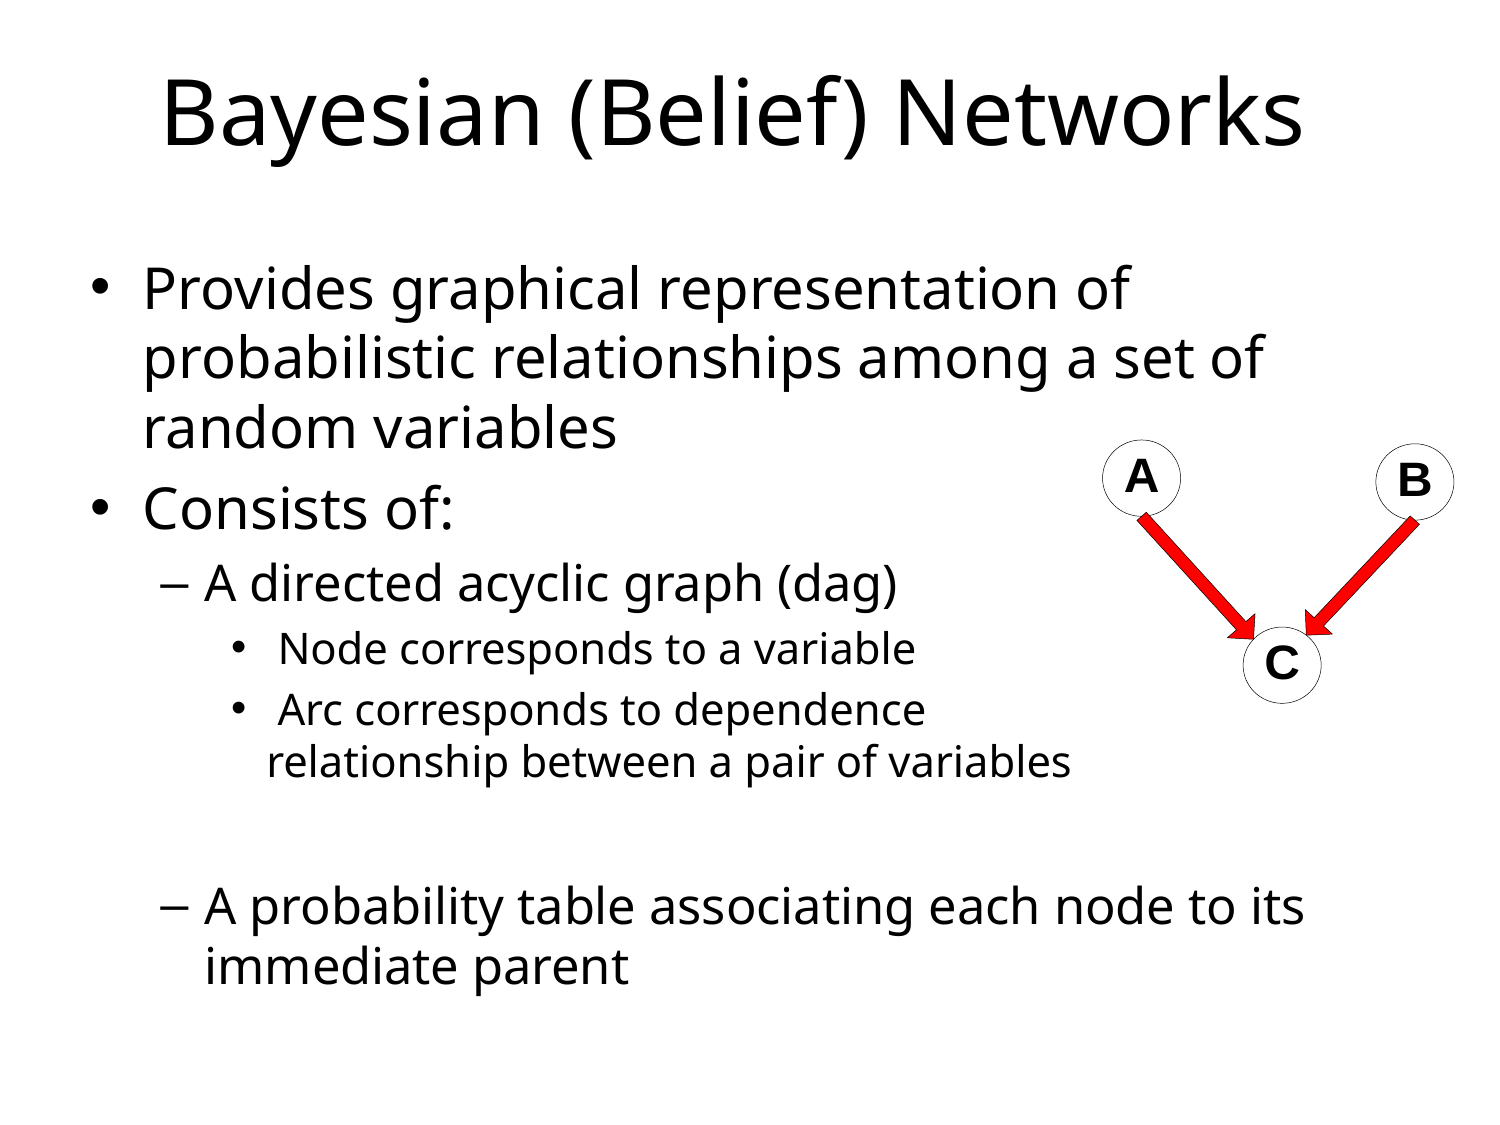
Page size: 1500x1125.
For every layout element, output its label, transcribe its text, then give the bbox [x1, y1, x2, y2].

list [1099, 437, 1457, 707]
list Provides graphical representation of probabilistic relationships among a set of random variables Consists of: A directed acyclic graph (dag) Node corresponds to a variable Arc corresponds to dependence relationship between a pair of variables A probability table associating each node to its immediate parent [75, 243, 1425, 1005]
title Bayesian (Belief) Networks [41, 45, 1425, 173]
